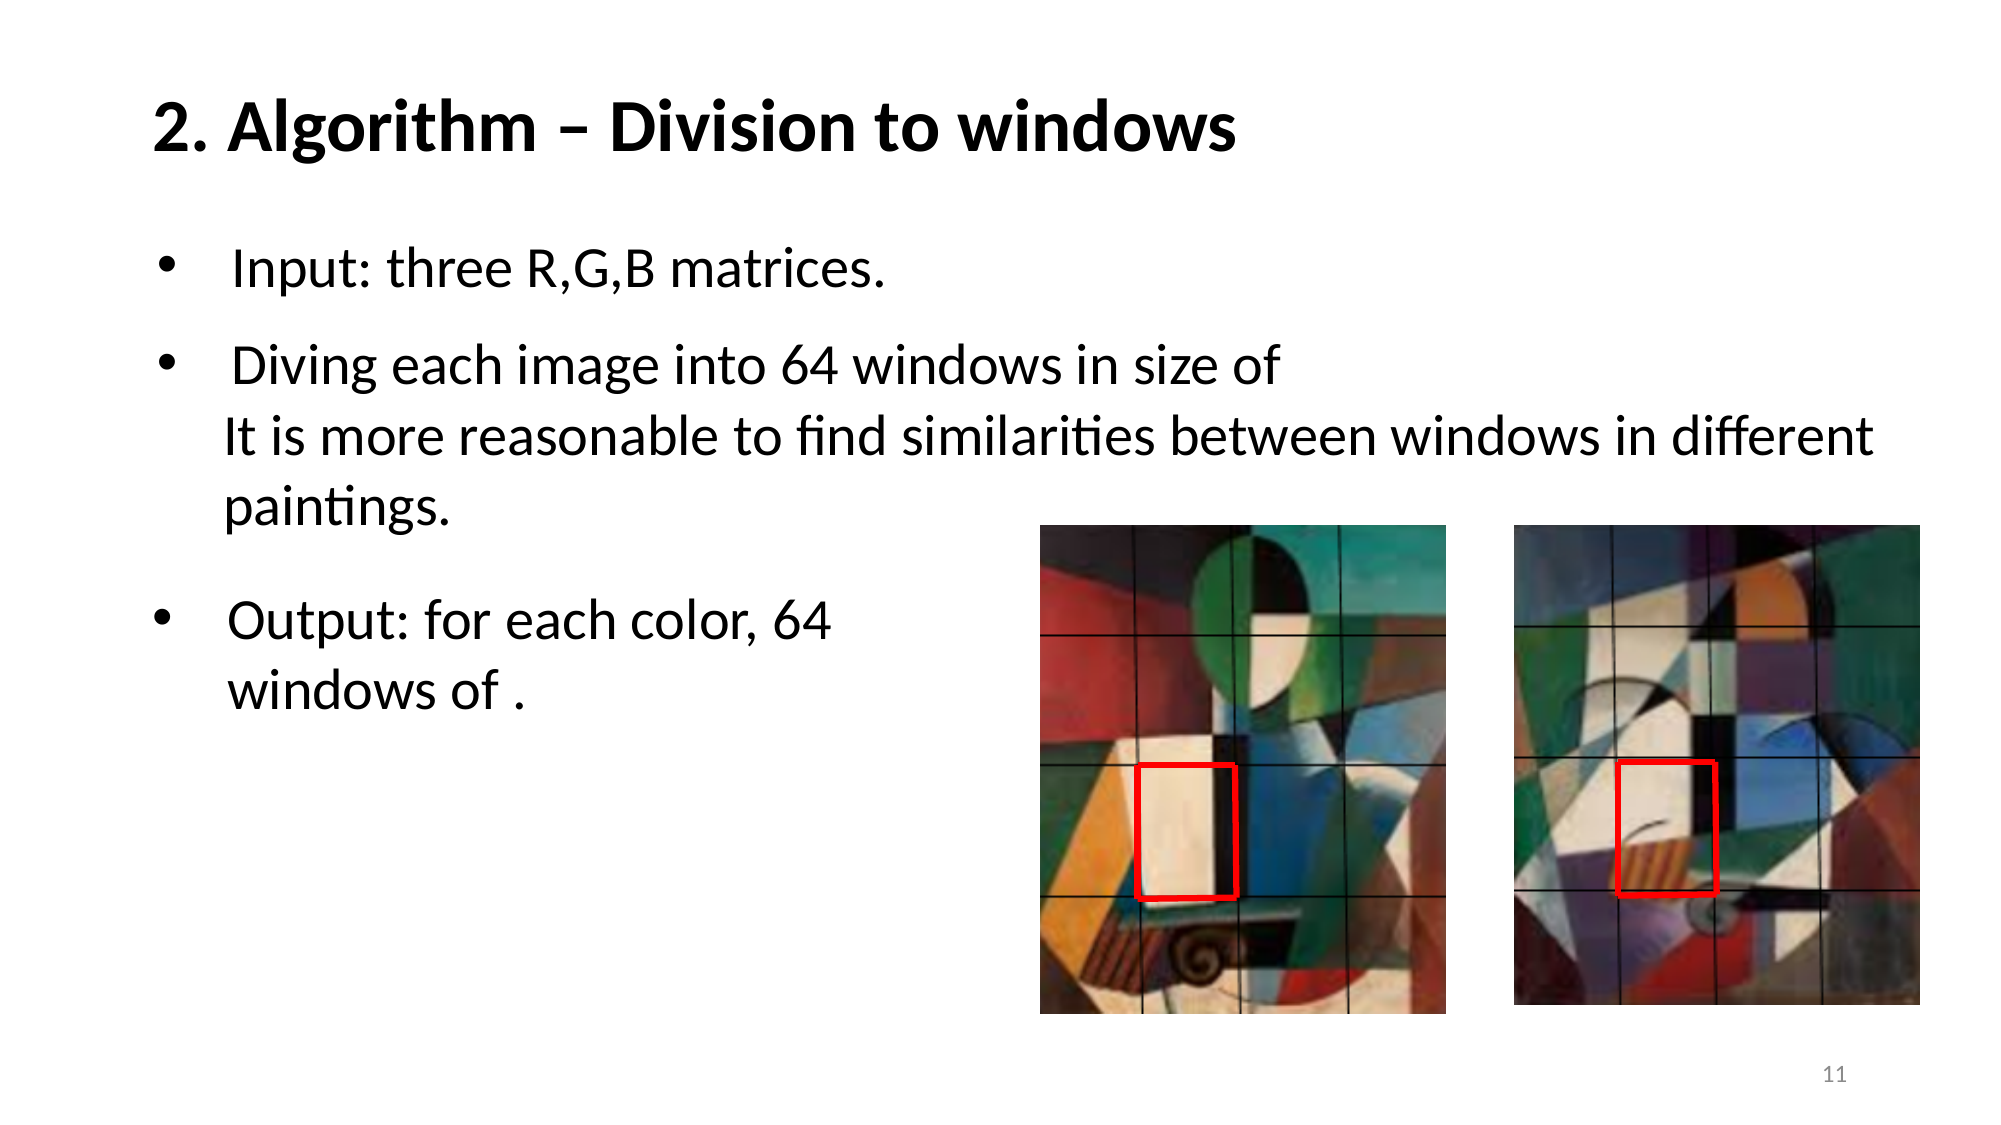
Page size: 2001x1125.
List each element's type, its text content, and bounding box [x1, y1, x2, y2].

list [1513, 525, 1920, 1005]
title 2. Algorithm – Division to windows [137, 59, 1863, 194]
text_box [1617, 762, 1717, 896]
text_box Input: three R,G,B matrices. [142, 221, 1939, 307]
picture [1040, 525, 1446, 1014]
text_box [1137, 765, 1237, 899]
slide_number 11 [1412, 1042, 1863, 1103]
